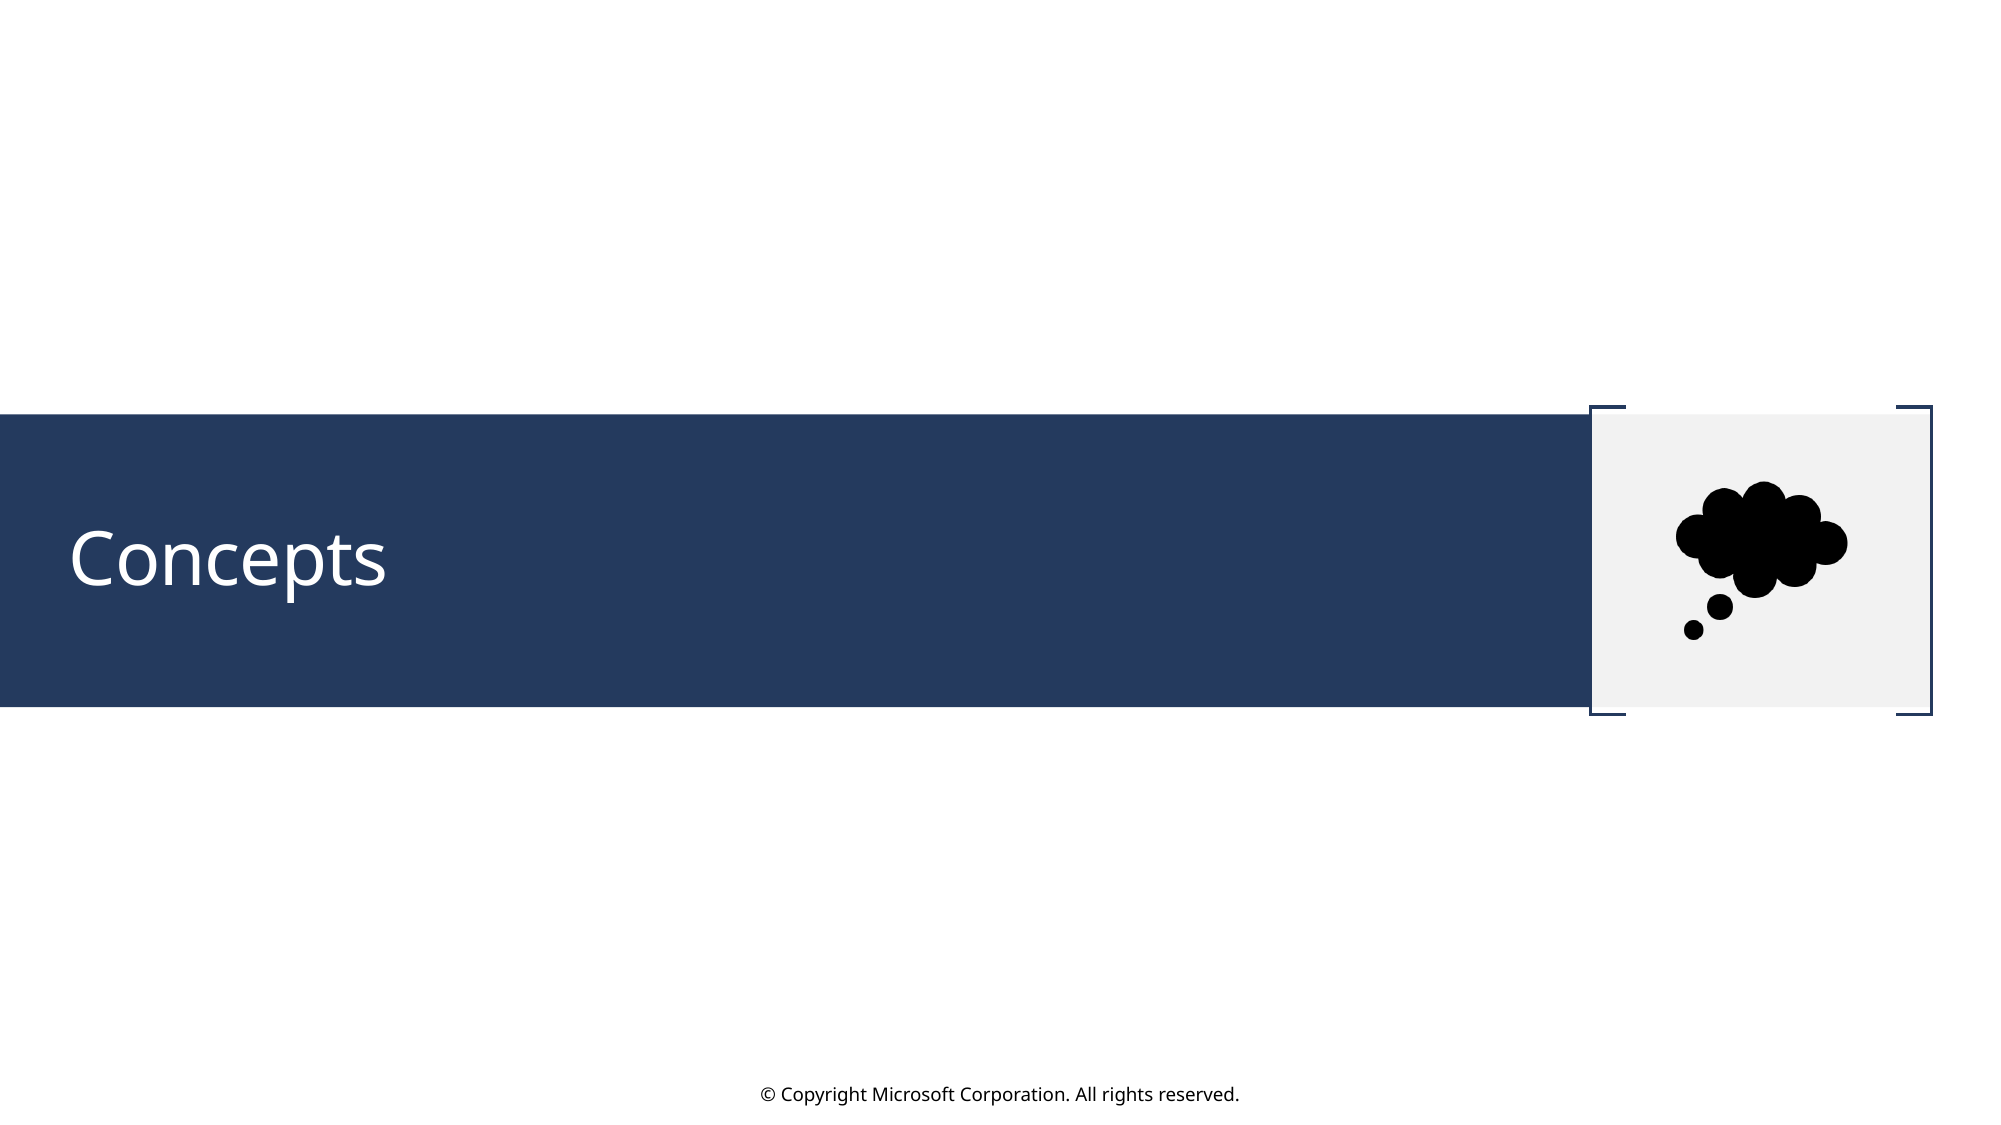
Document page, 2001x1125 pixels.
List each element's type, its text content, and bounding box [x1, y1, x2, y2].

title Concepts [68, 414, 1577, 708]
picture [1656, 455, 1867, 667]
